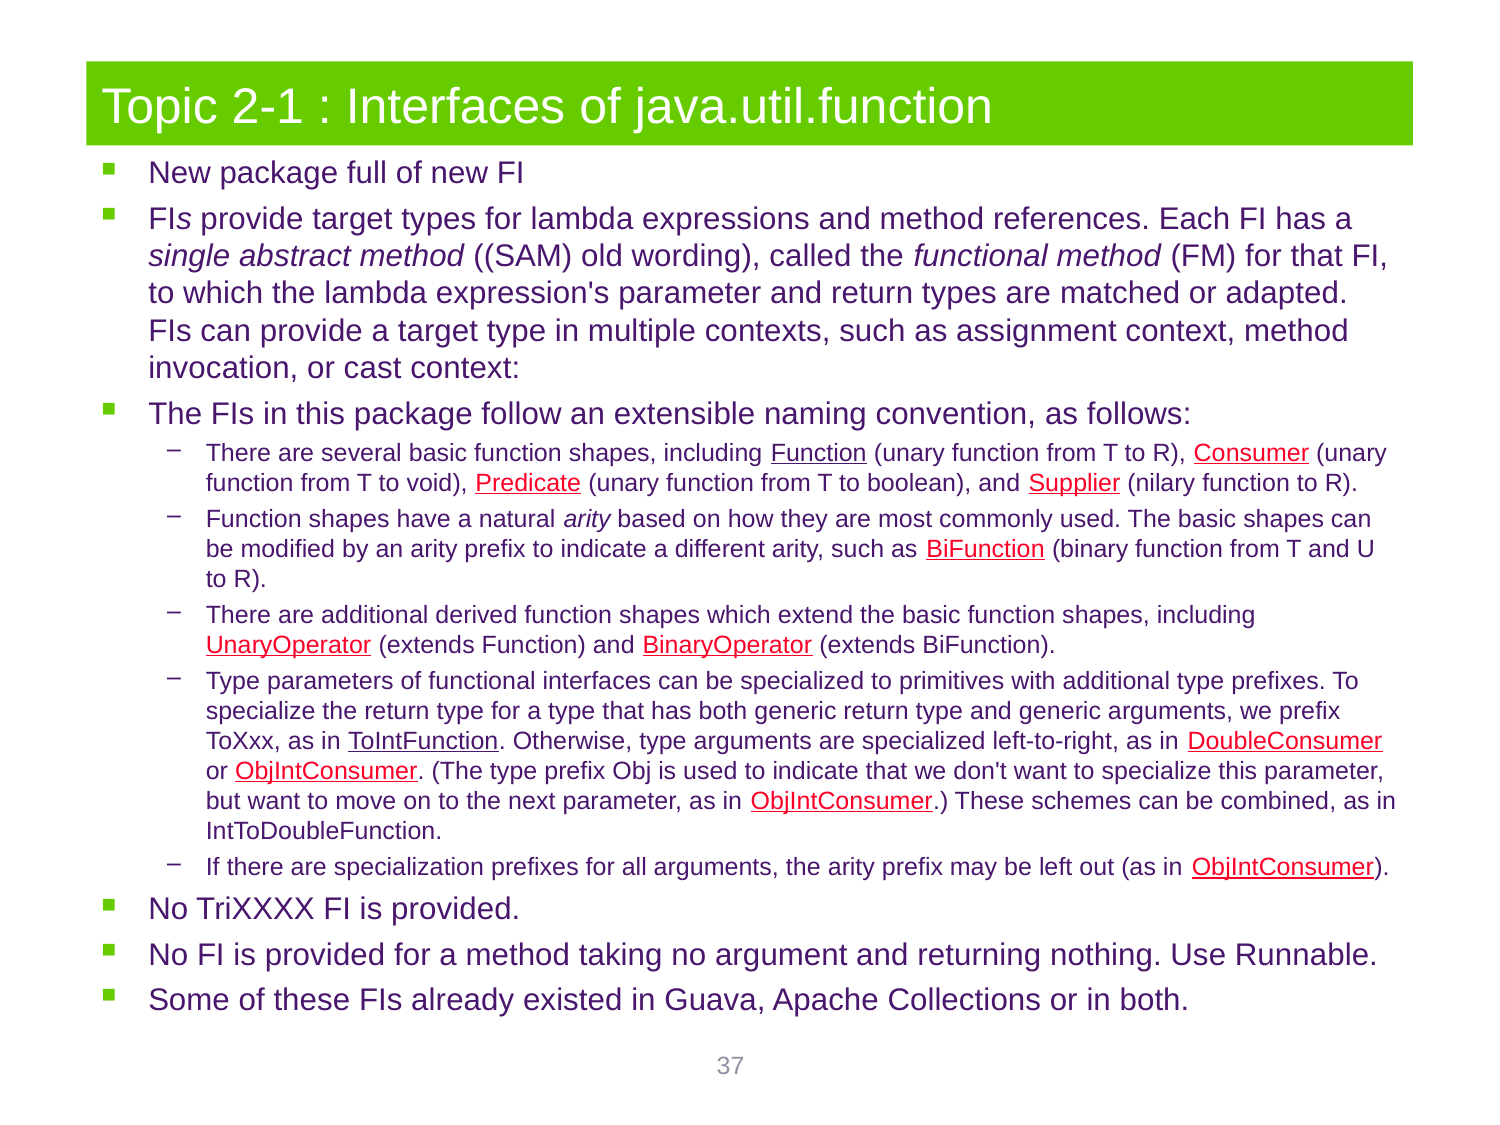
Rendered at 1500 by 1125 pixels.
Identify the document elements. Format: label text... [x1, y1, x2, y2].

title Topic 2-1 : Interfaces of java.util.function [85, 60, 1414, 146]
list New package full of new FI FIs provide target types for lambda expressions and method references. Each FI has a single abstract method ((SAM) old wording), called the functional method (FM) for that FI, to which the lambda expression's parameter and return types are matched or adapted. FIs can provide a target type in multiple contexts, such as assignment context, method invocation, or cast context: The FIs in this package follow an extensible naming convention, as follows: There are several basic function shapes, including Function (unary function from T to R), Consumer (unary function from T to void), Predicate (unary function from T to boolean), and Supplier (nilary function to R). Function shapes have a natural arity based on how they are most commonly used. The basic shapes can be modified by an arity prefix to indicate a different arity, such as BiFunction (binary function from T and U to R). There are additional derived function shapes which extend the basic function shapes, including UnaryOperator (extends Function) and BinaryOperator (extends BiFunction). Type parameters of functional interfaces can be specialized to primitives with additional type prefixes. To specialize the return type for a type that has both generic return type and generic arguments, we prefix ToXxx, as in ToIntFunction. Otherwise, type arguments are specialized left-to-right, as in DoubleConsumer or ObjIntConsumer. (The type prefix Obj is used to indicate that we don't want to specialize this parameter, but want to move on to the next parameter, as in ObjIntConsumer.) These schemes can be combined, as in IntToDoubleFunction. If there are specialization prefixes for all arguments, the arity prefix may be left out (as in ObjIntConsumer). No TriXXXX FI is provided. No FI is provided for a method taking no argument and returning nothing. Use Runnable. Some of these FIs already existed in Guava, Apache Collections or in both. [86, 145, 1413, 1045]
